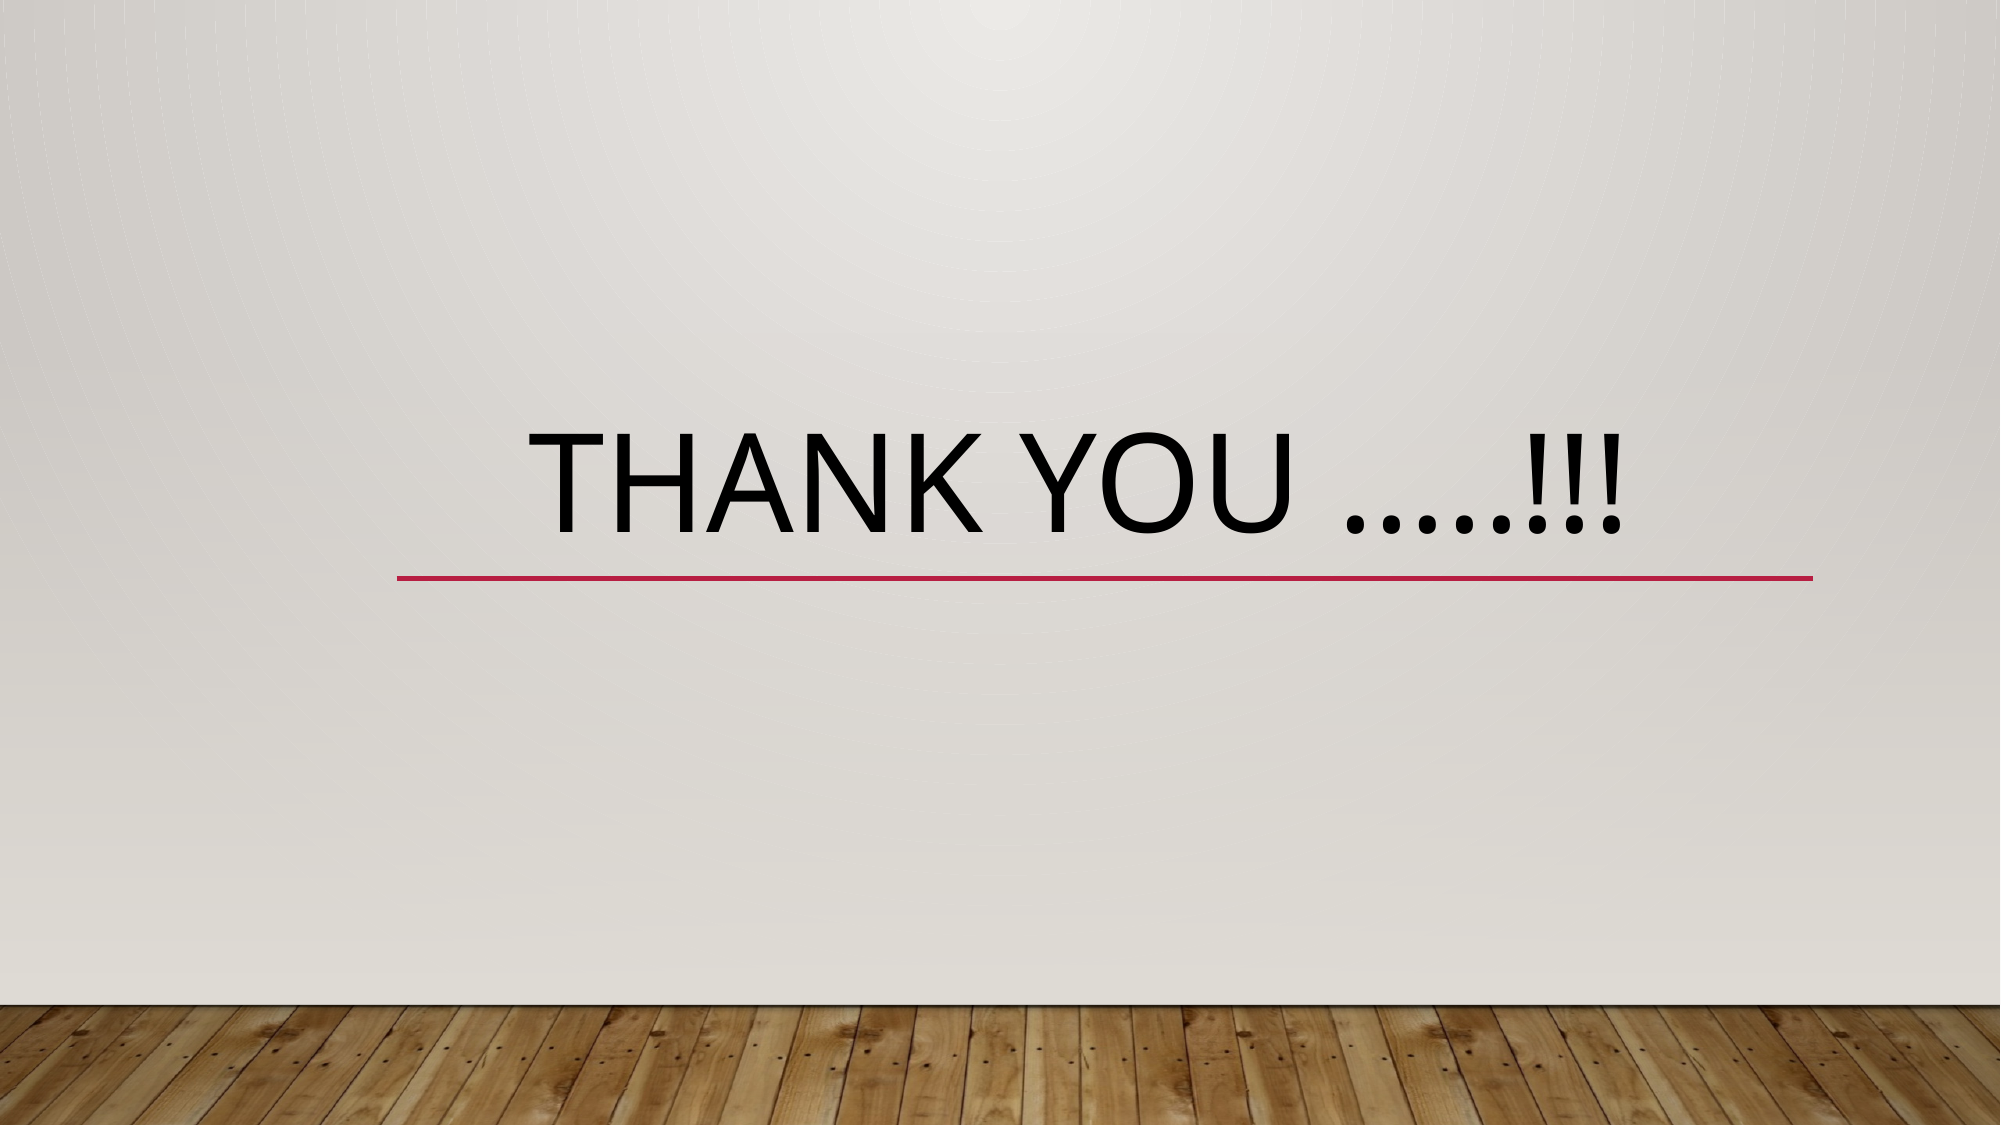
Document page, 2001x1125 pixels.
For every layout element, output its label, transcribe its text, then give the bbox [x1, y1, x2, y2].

picture [0, 1005, 2000, 1125]
title Thank you …..!!! [513, 145, 1930, 563]
